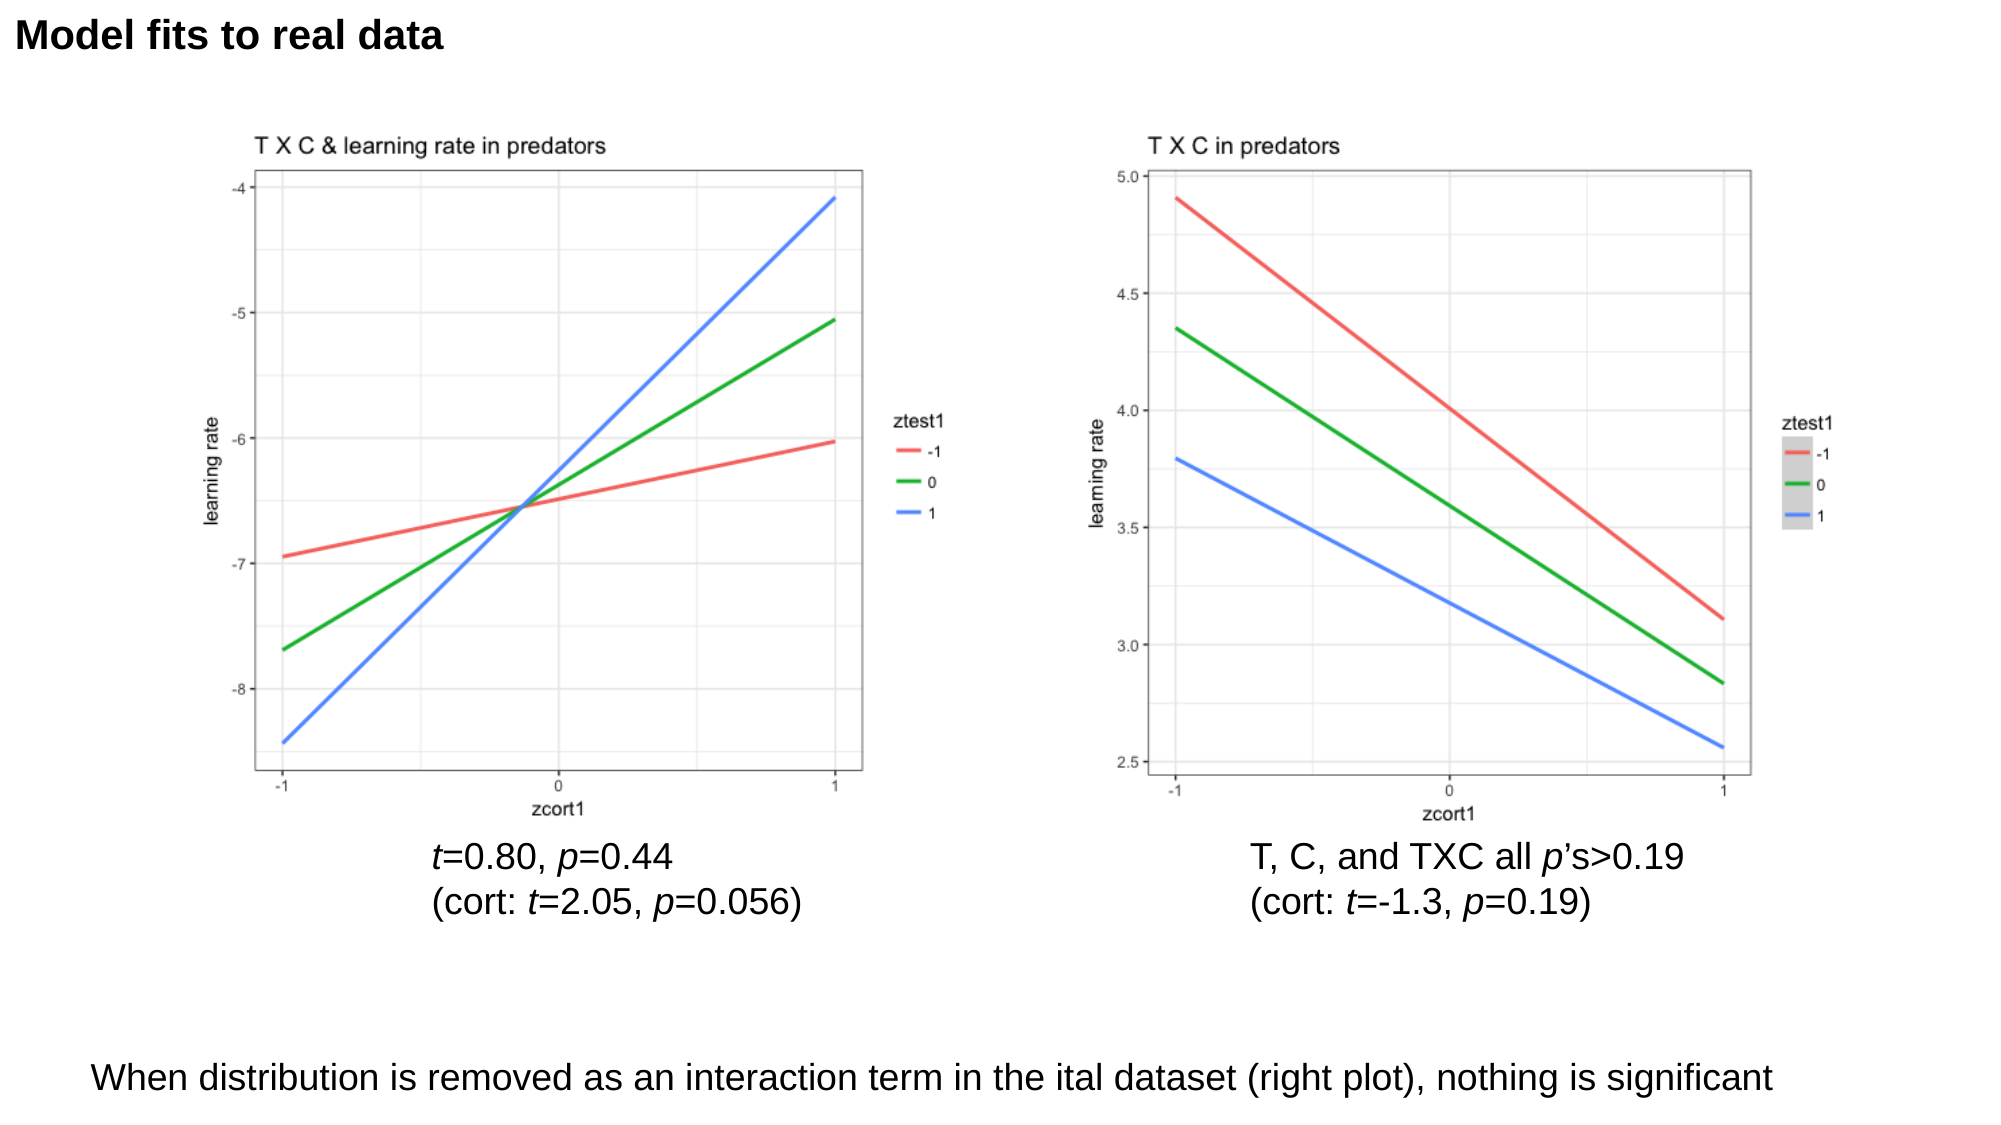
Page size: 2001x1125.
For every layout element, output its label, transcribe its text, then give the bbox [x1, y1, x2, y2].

text_box t=0.80, p=0.44 (cort: t=2.05, p=0.056) [416, 825, 818, 975]
text_box When distribution is removed as an interaction term in the ital dataset (right plot), nothing is significant [75, 1046, 1789, 1106]
picture [194, 127, 966, 825]
text_box T, C, and TXC all p’s>0.19 (cort: t=-1.3, p=0.19) [1235, 830, 1700, 975]
picture [1079, 127, 1856, 830]
text_box Model fits to real data [0, 0, 1970, 250]
